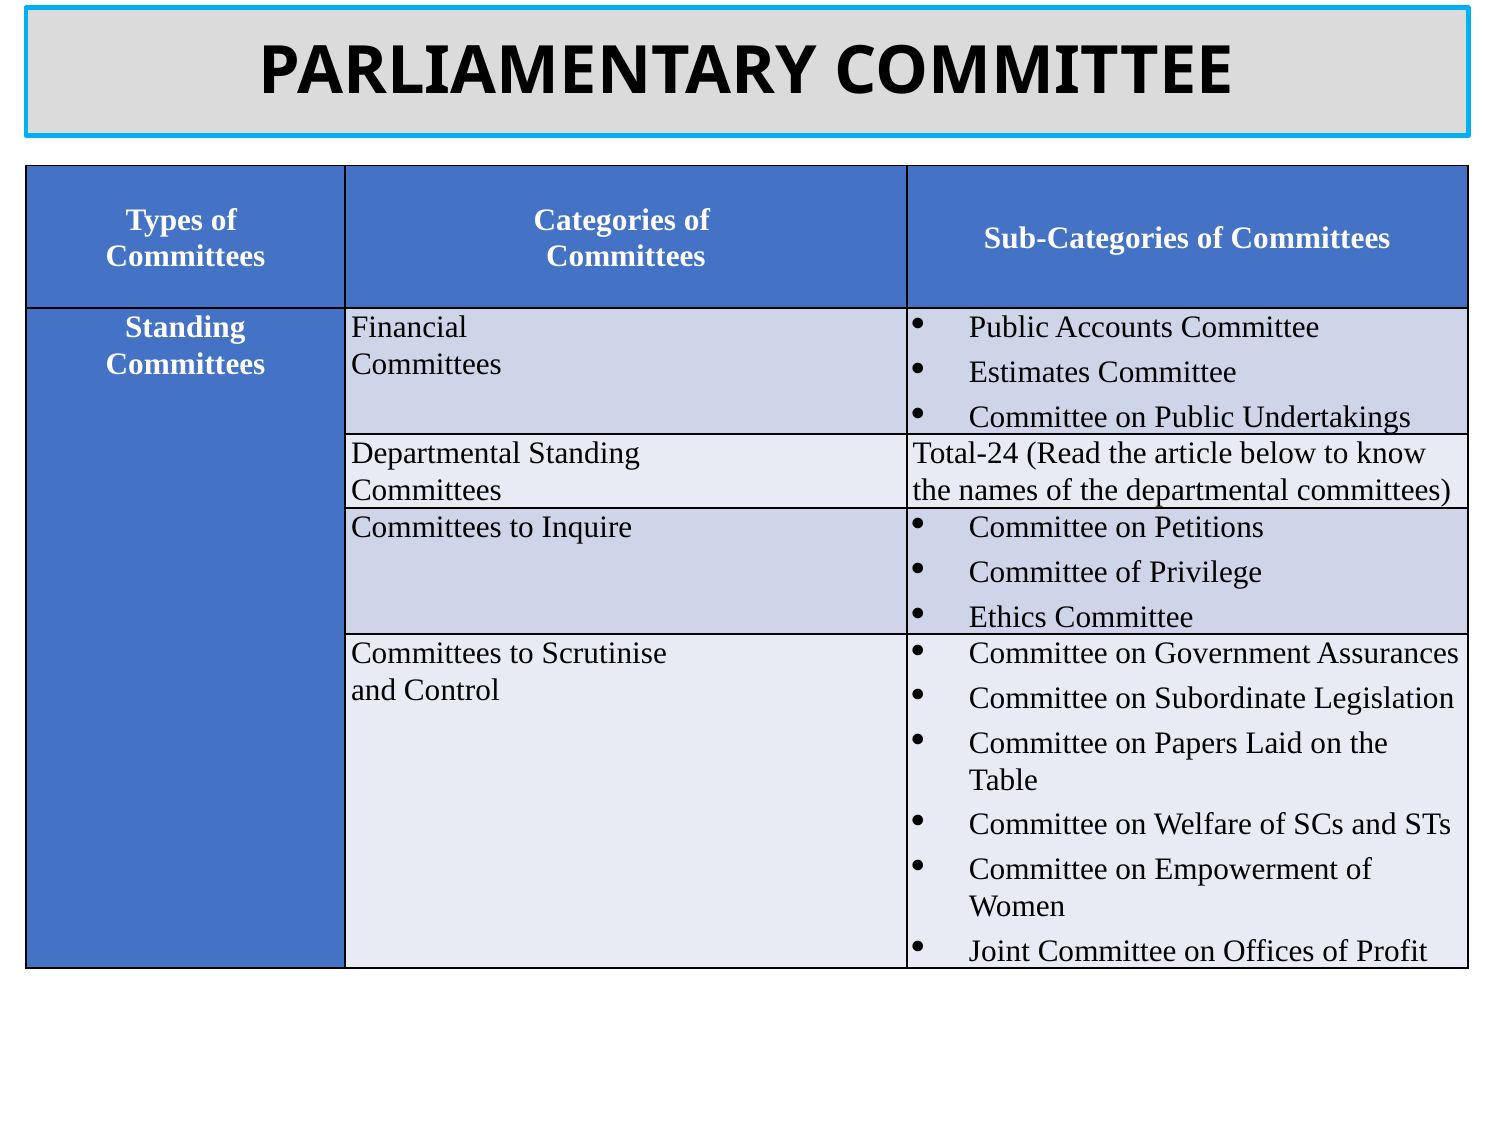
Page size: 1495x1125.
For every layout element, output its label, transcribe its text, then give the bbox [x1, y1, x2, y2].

table_cell Committee on Petitions Committee of Privilege Ethics Committee [908, 509, 1467, 633]
table_cell Public Accounts Committee Estimates Committee Committee on Public Undertakings [908, 309, 1467, 433]
table_cell Financial Committees [346, 309, 906, 433]
table_cell Committees to Scrutinise and Control [346, 635, 906, 967]
table_header Sub-Categories of Committees [908, 166, 1467, 307]
table_cell Committee on Government Assurances Committee on Subordinate Legislation Committee on Papers Laid on the Table Committee on Welfare of SCs and STs Committee on Empowerment of Women Joint Committee on Offices of Profit [908, 635, 1467, 967]
table_cell Departmental Standing Committees [346, 435, 906, 507]
table_header Types of Committees [27, 166, 344, 307]
table_header Categories of Committees [346, 166, 906, 307]
table_cell Standing Committees [27, 309, 344, 967]
text_box PARLIAMENTARY COMMITTEE [25, 7, 1469, 136]
table_cell Committees to Inquire [346, 509, 906, 633]
table_cell Total-24 (Read the article below to know the names of the departmental committees) [908, 435, 1467, 507]
